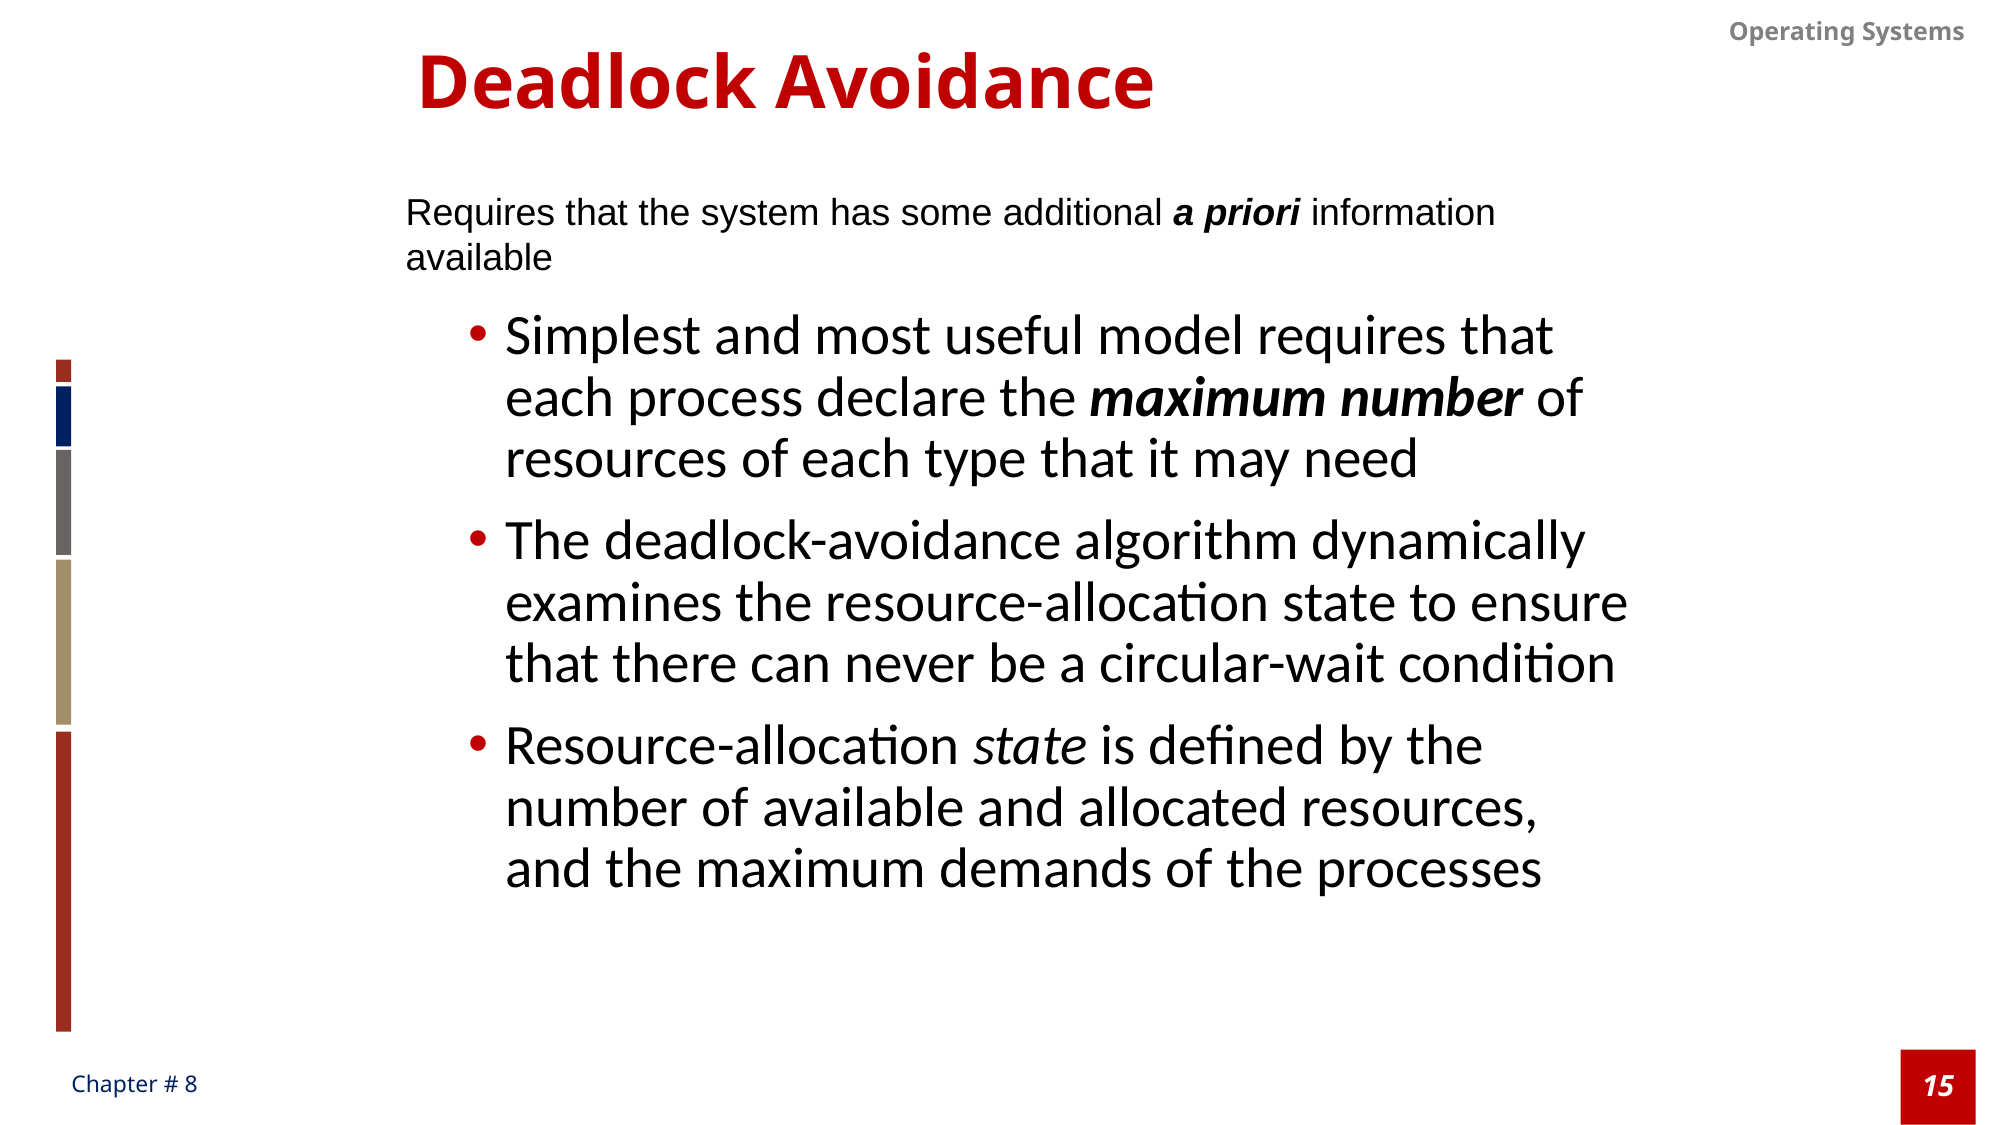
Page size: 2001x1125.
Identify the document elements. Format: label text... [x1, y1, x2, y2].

list Simplest and most useful model requires that each process declare the maximum number of resources of each type that it may need The deadlock-avoidance algorithm dynamically examines the resource-allocation state to ensure that there can never be a circular-wait condition Resource-allocation state is defined by the number of available and allocated resources, and the maximum demands of the processes [453, 297, 1651, 919]
text_box Requires that the system has some additional a priori information available [390, 180, 1651, 286]
title Deadlock Avoidance [401, 37, 1675, 132]
